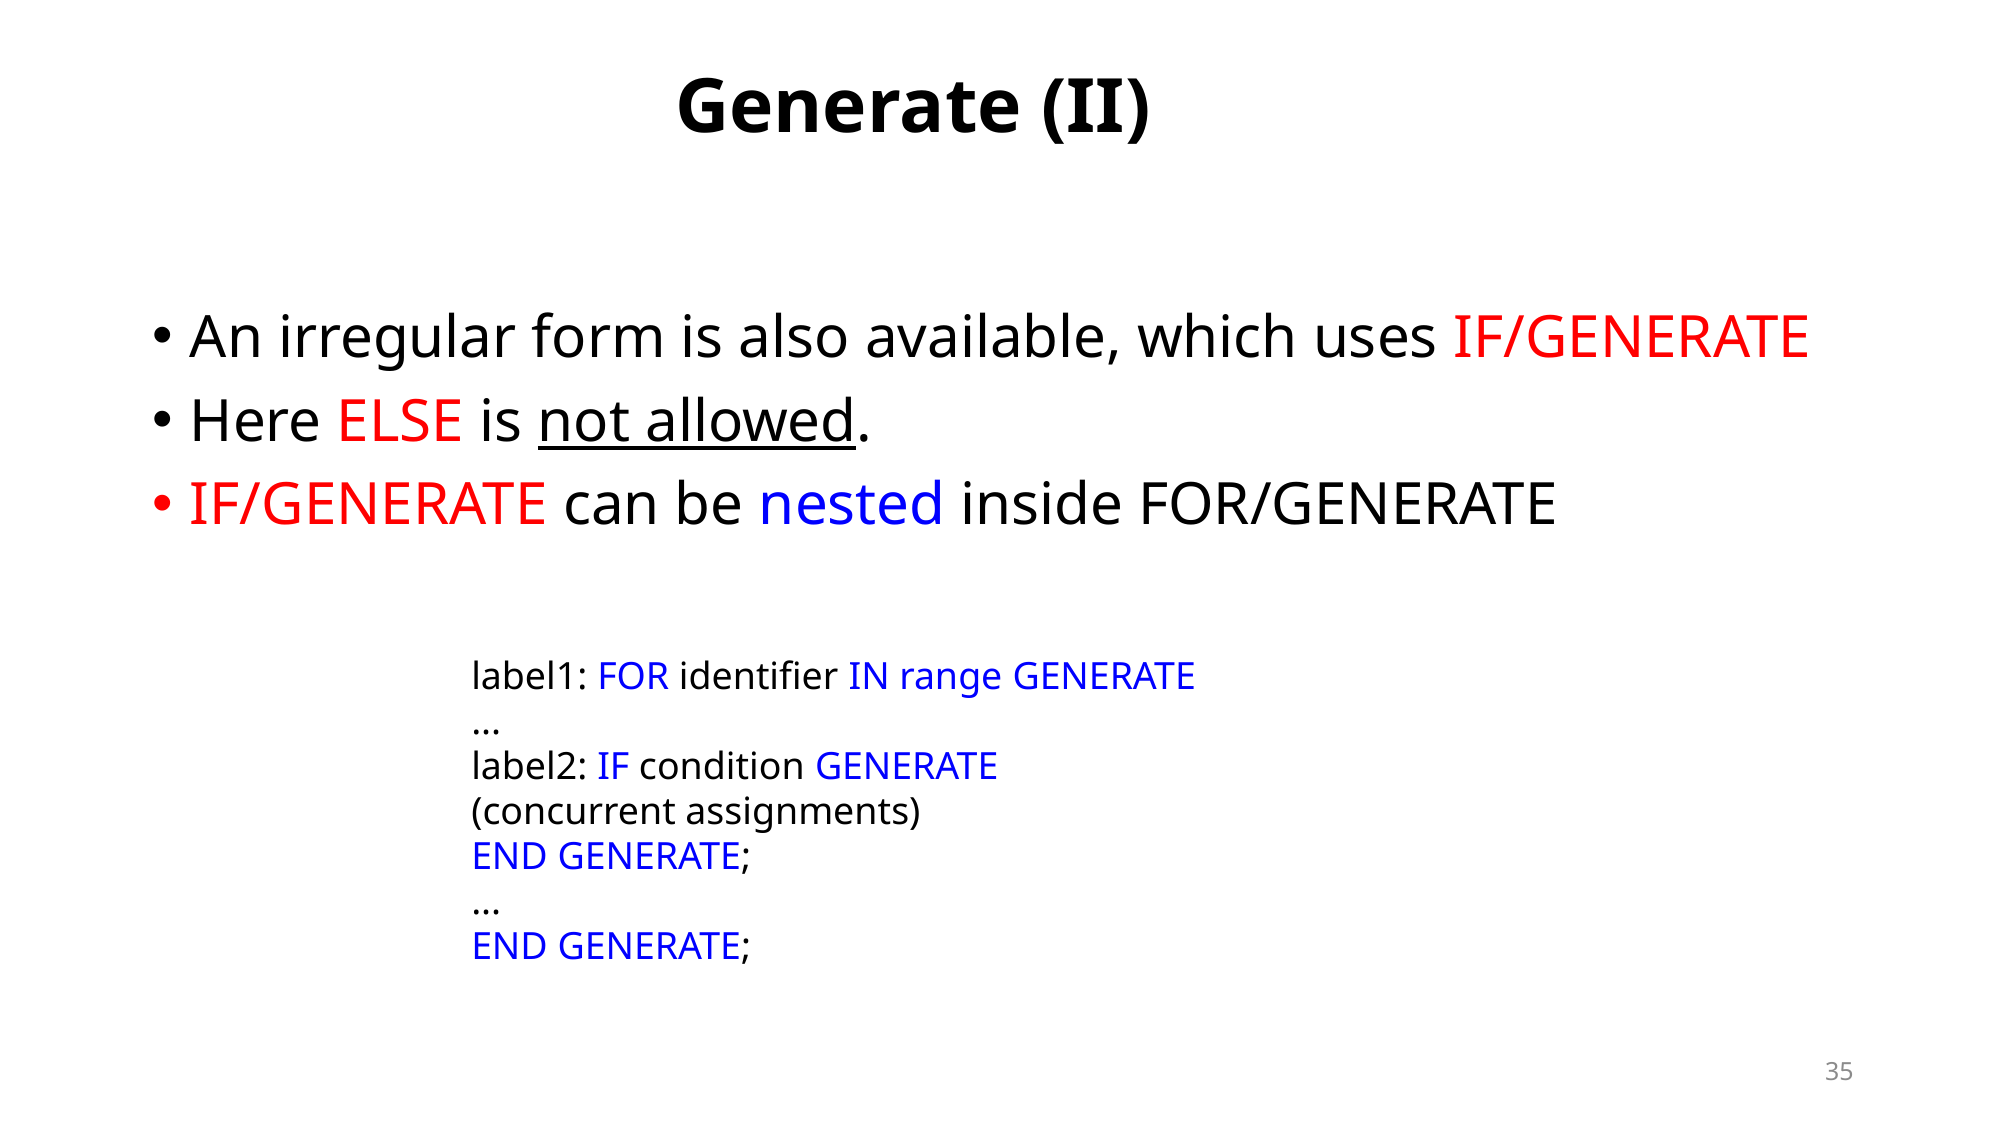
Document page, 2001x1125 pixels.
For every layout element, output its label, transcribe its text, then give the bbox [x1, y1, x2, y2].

list An irregular form is also available, which uses IF/GENERATE Here ELSE is not allowed. IF/GENERATE can be nested inside FOR/GENERATE [137, 299, 1863, 1014]
title Generate (II) [660, 0, 2000, 218]
text_box label1: FOR identifier IN range GENERATE ... label2: IF condition GENERATE (concurrent assignments) END GENERATE; ... END GENERATE; [456, 644, 1544, 975]
slide_number 35 [1418, 1040, 1869, 1101]
